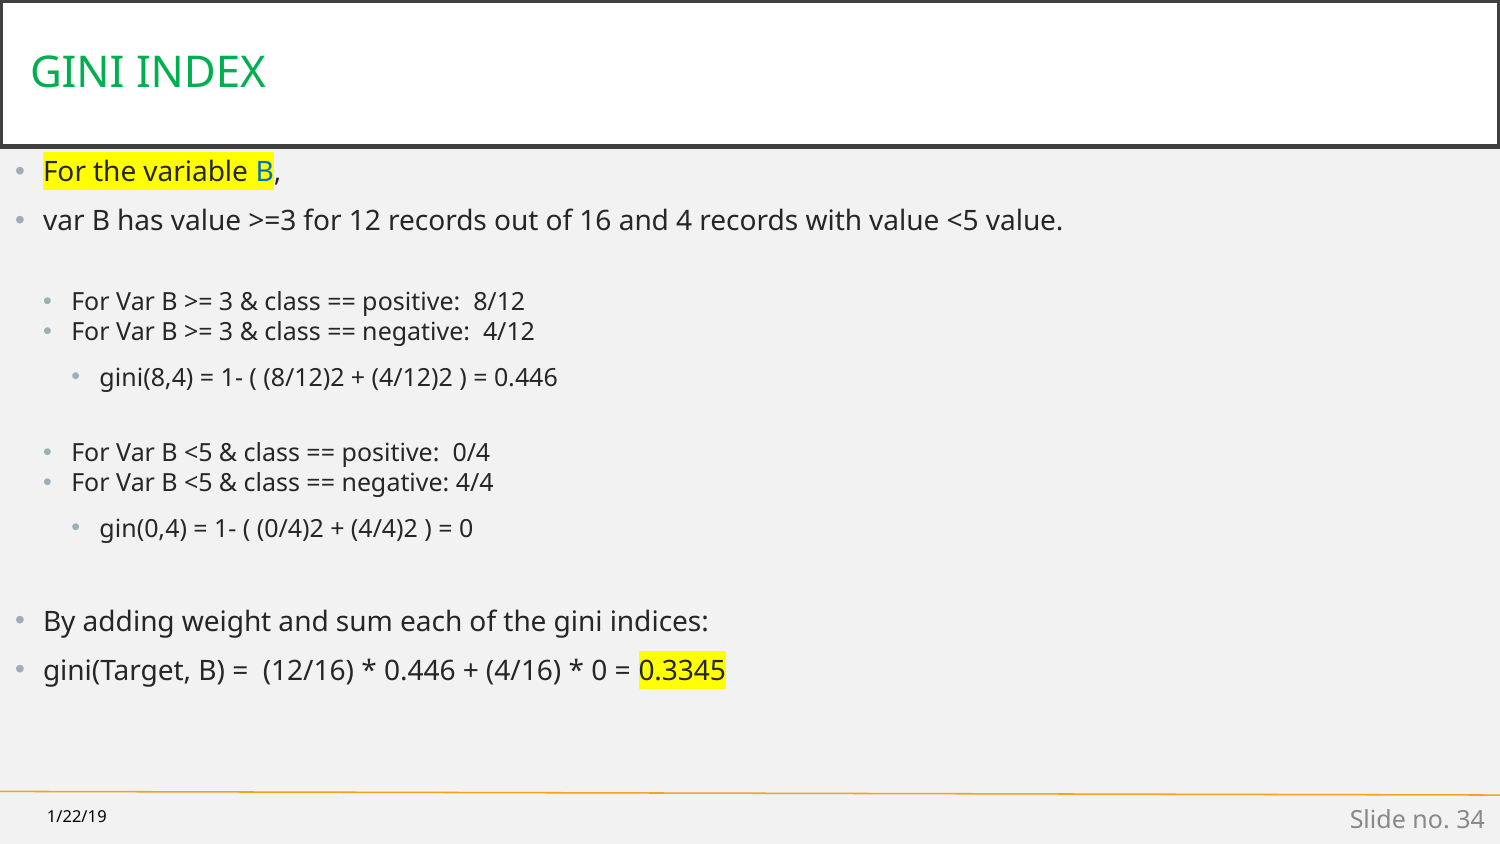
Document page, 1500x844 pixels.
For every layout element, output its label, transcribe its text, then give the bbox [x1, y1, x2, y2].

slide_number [0, 796, 122, 837]
title GINI INDEX [0, 0, 1500, 146]
list For the variable B, var B has value >=3 for 12 records out of 16 and 4 records with value <5 value. For Var B >= 3 & class == positive: 8/12 For Var B >= 3 & class == negative: 4/12 gini(8,4) = 1- ( (8/12)2 + (4/12)2 ) = 0.446 For Var B <5 & class == positive: 0/4 For Var B <5 & class == negative: 4/4 gin(0,4) = 1- ( (0/4)2 + (4/4)2 ) = 0 By adding weight and sum each of the gini indices: gini(Target, B) = (12/16) * 0.446 + (4/16) * 0 = 0.3345 [0, 146, 1500, 798]
slide_number Slide no. 34 [1162, 797, 1500, 843]
